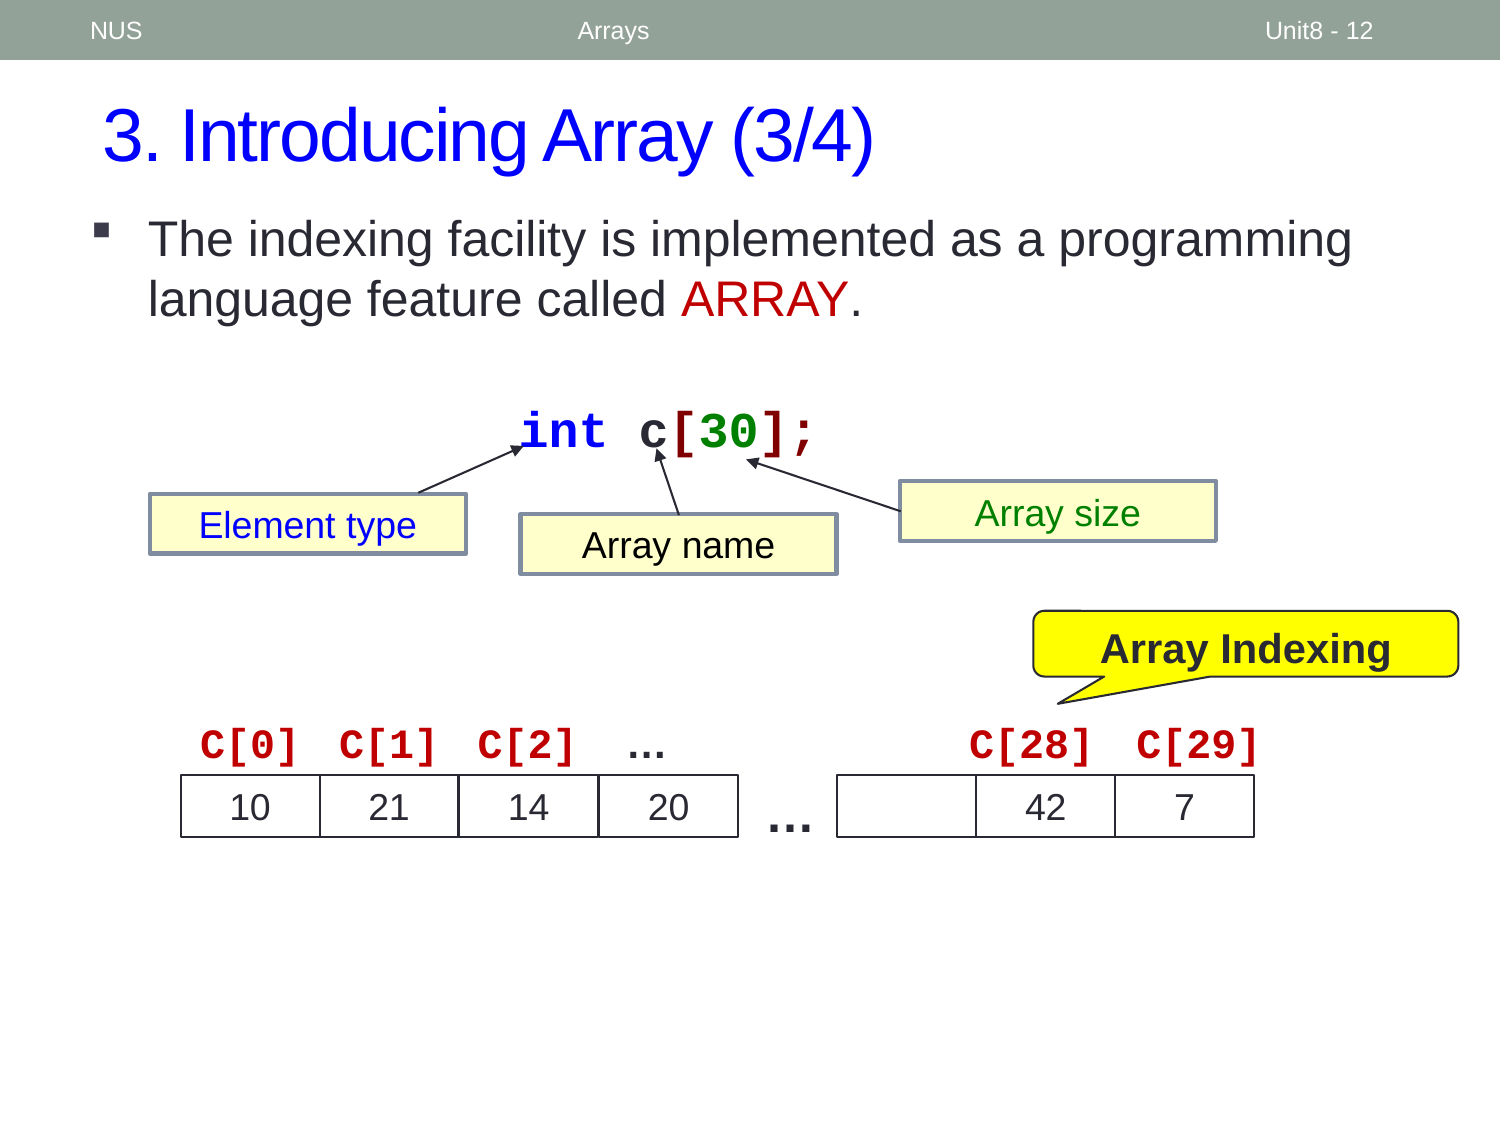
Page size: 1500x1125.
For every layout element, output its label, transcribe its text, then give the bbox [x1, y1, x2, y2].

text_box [520, 448, 837, 575]
slide_number Unit8 - 12 [1250, 3, 1425, 57]
list The indexing facility is implemented as a programming language feature called ARRAY. [75, 199, 1389, 367]
text_box int c[30]; [473, 390, 864, 456]
footer Arrays [562, 3, 1238, 57]
text_box Array Indexing [1033, 610, 1459, 704]
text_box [149, 445, 524, 555]
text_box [180, 709, 1283, 838]
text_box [745, 459, 1217, 542]
title 3. Introducing Array (3/4) [87, 62, 1463, 200]
slide_number NUS [75, 3, 550, 57]
